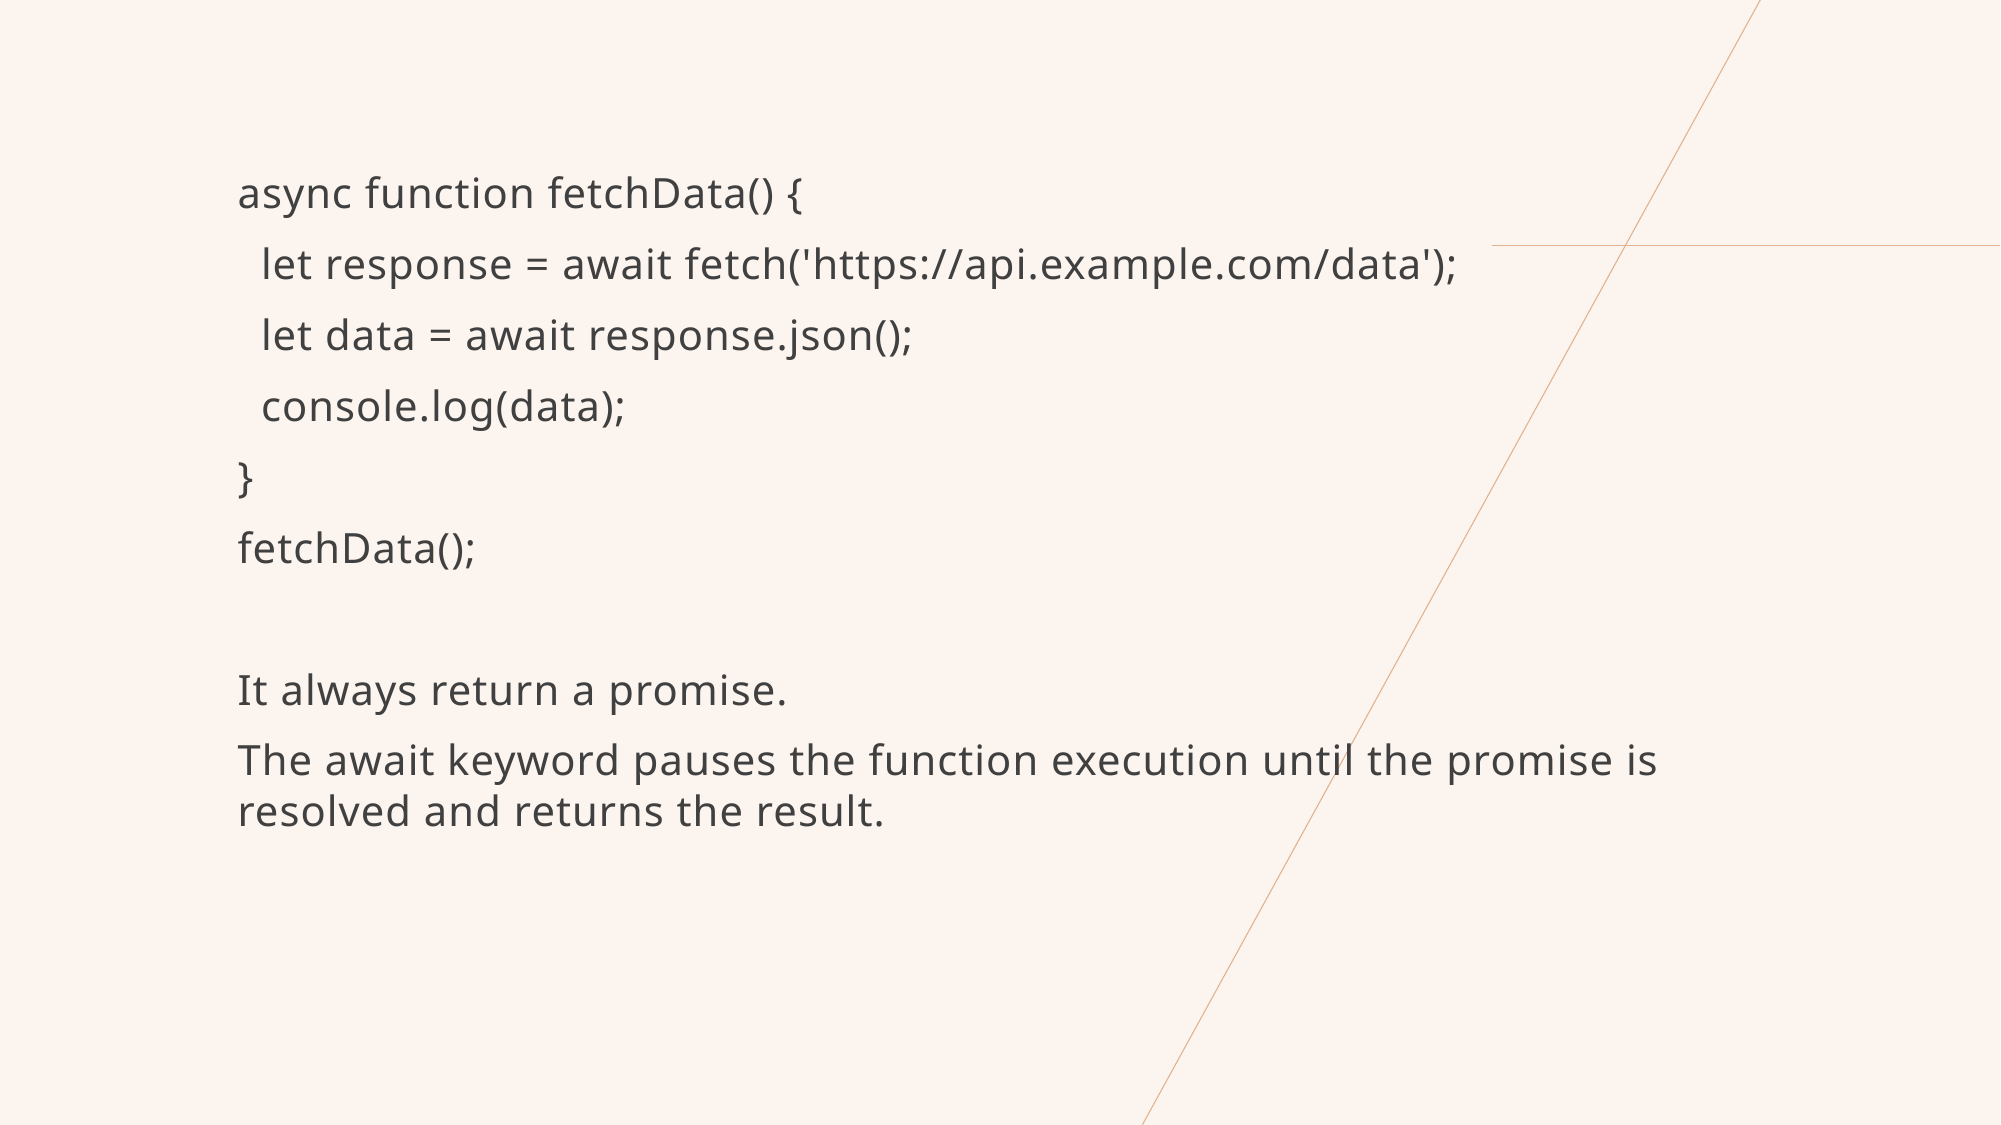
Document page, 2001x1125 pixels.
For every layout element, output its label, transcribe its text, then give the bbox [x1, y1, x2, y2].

list async function fetchData() { let response = await fetch('https://api.example.com/data'); let data = await response.json(); console.log(data); } fetchData(); It always return a promise. The await keyword pauses the function execution until the promise is resolved and returns the result. [222, 88, 1778, 980]
